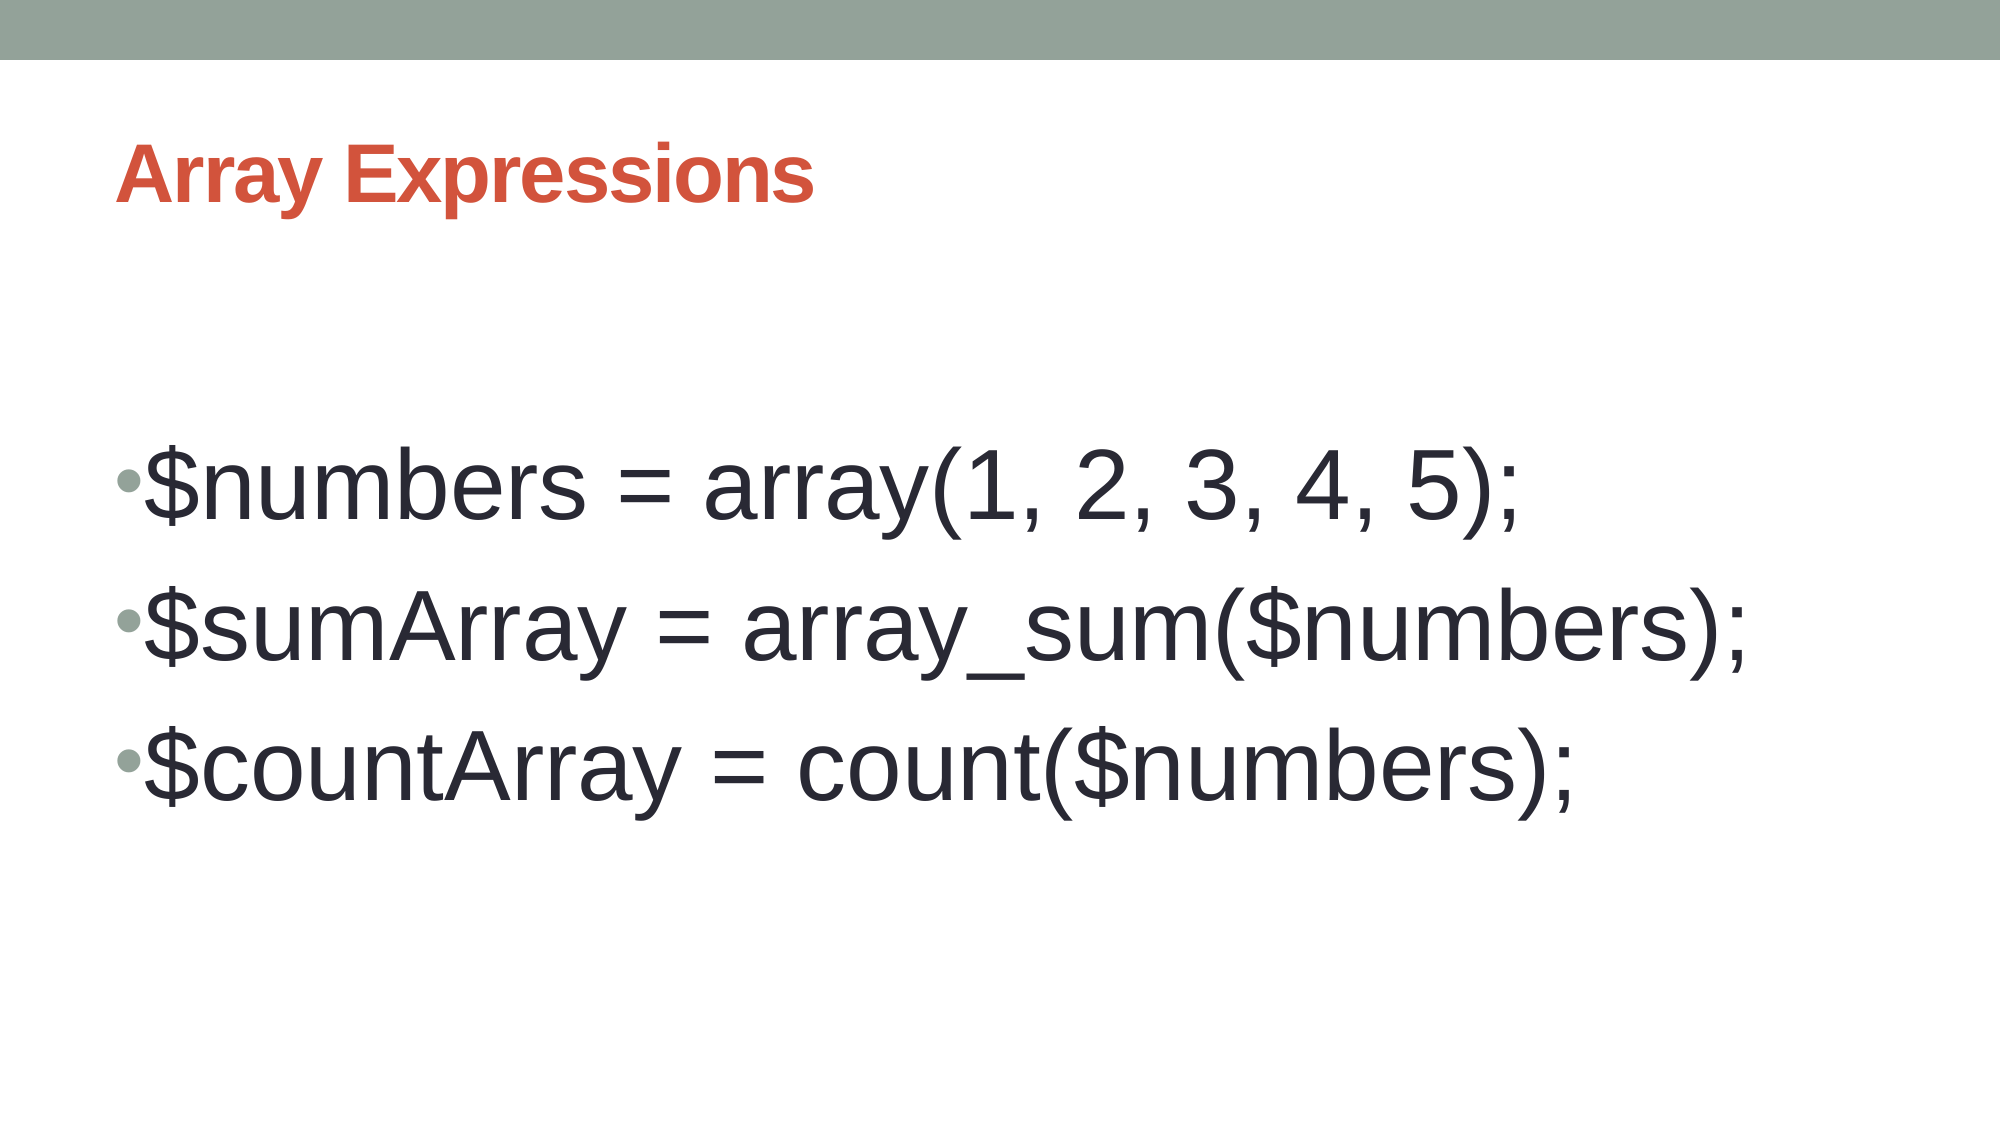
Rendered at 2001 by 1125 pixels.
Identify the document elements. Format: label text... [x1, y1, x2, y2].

title Array Expressions [99, 87, 1900, 250]
list $numbers = array(1, 2, 3, 4, 5); $sumArray = array_sum($numbers); $countArray = count($numbers); [99, 262, 1900, 1063]
